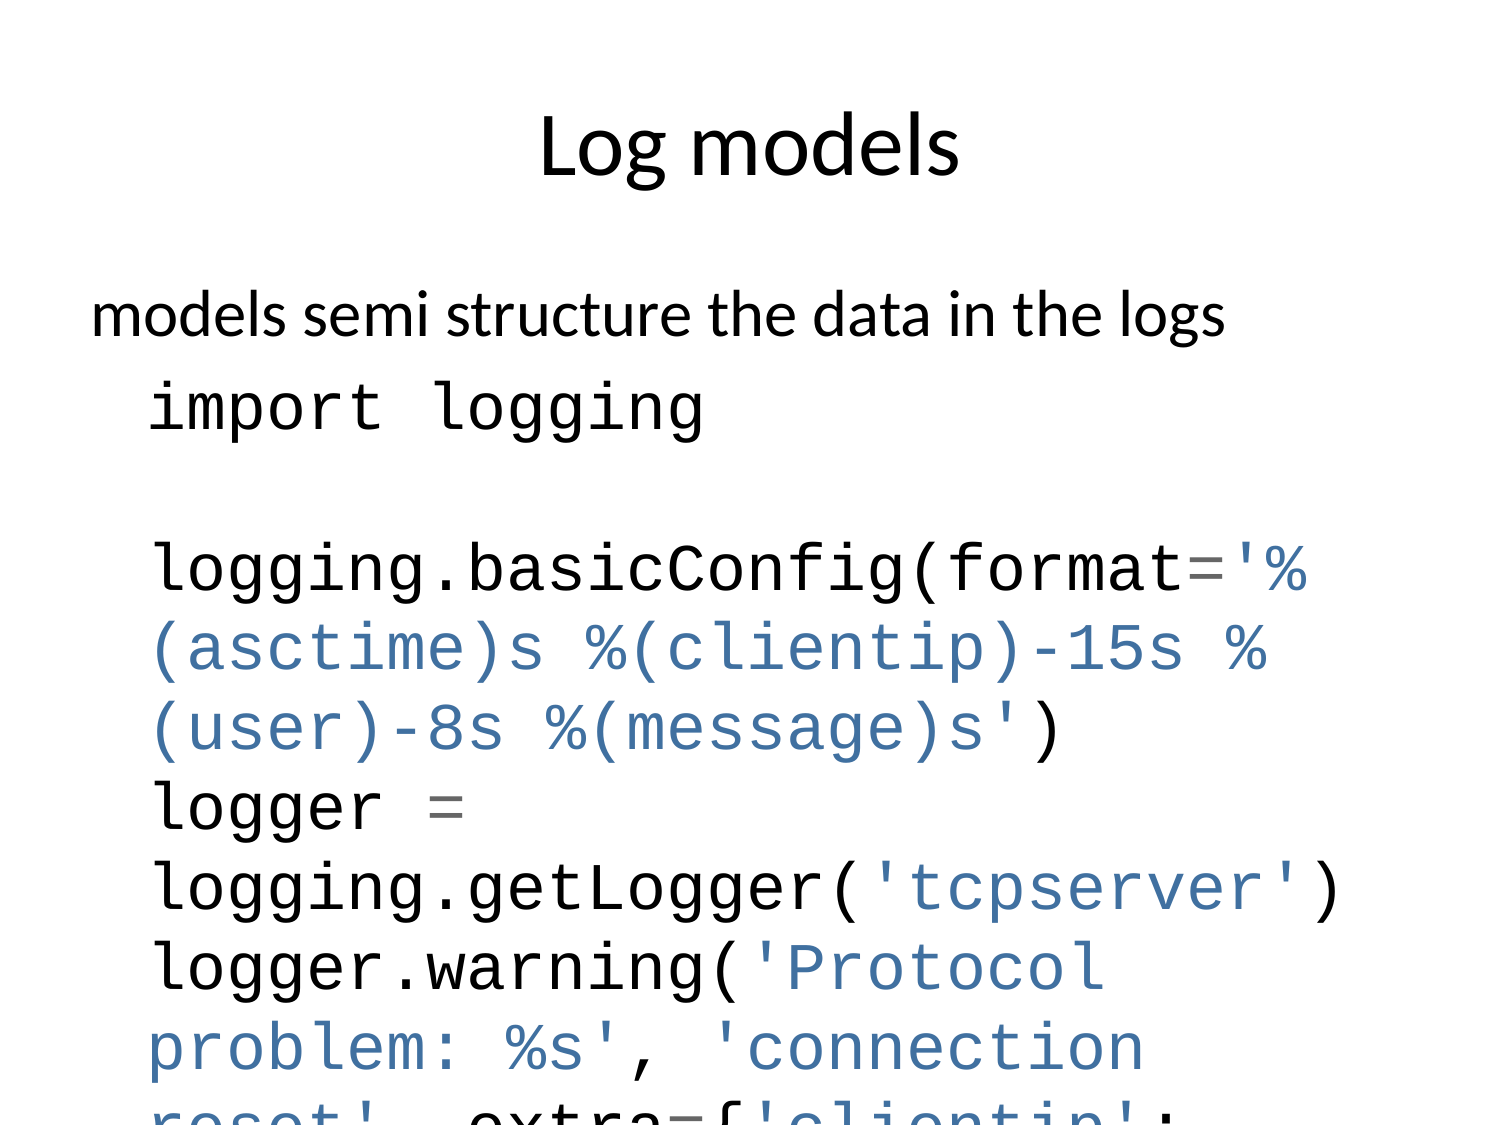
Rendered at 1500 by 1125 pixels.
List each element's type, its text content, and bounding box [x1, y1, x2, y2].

title Log models [75, 45, 1425, 233]
list models semi structure the data in the logs import logging logging.basicConfig(format='%(asctime)s %(clientip)-15s %(user)-8s %(message)s') logger = logging.getLogger('tcpserver') logger.warning('Protocol problem: %s', 'connection reset', extra={'clientip': '192.168.0.1', 'user': 'fbloggs'}) [75, 262, 1425, 1005]
